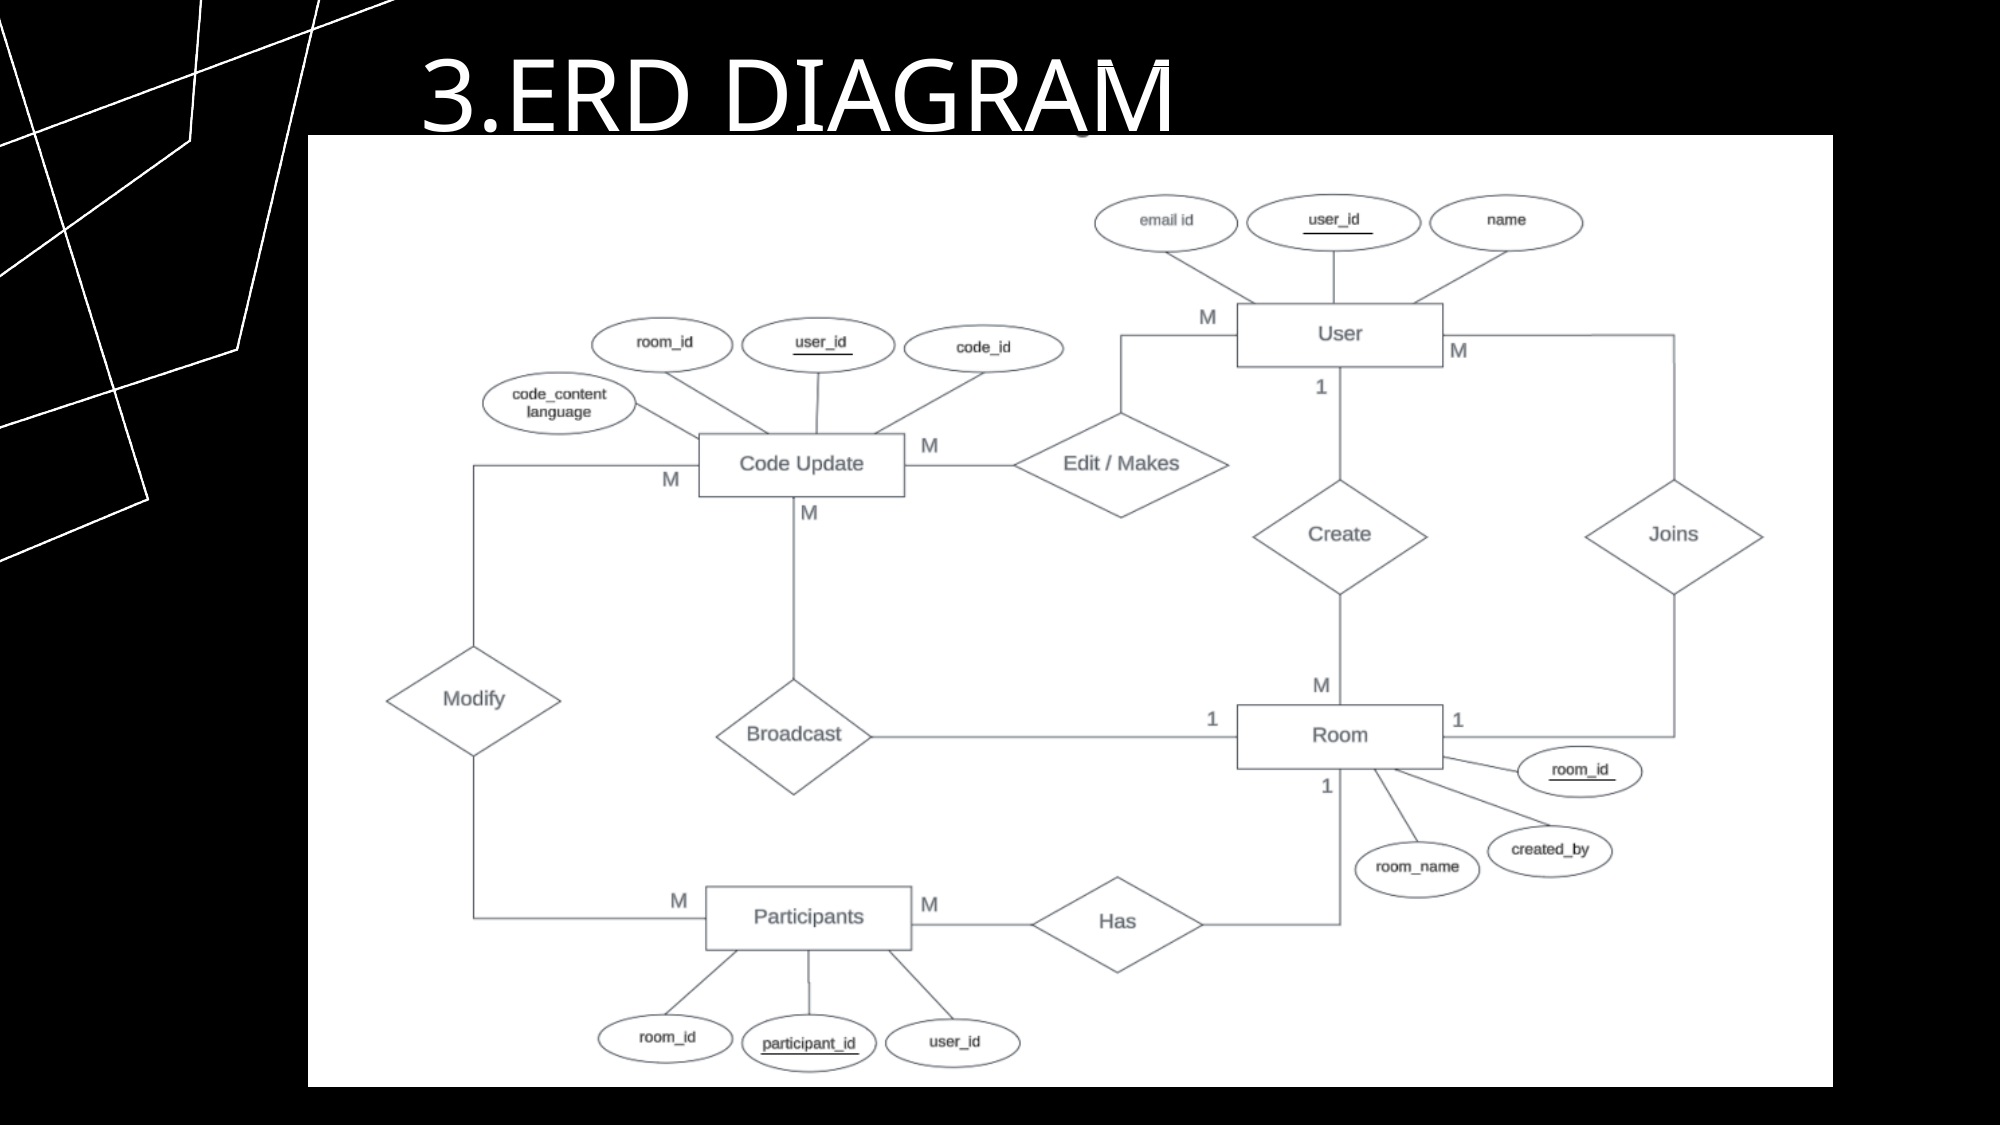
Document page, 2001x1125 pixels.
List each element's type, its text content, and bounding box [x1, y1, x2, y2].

title 3.ERD DIAGRAM [405, 38, 1256, 135]
picture [0, 0, 1833, 1100]
